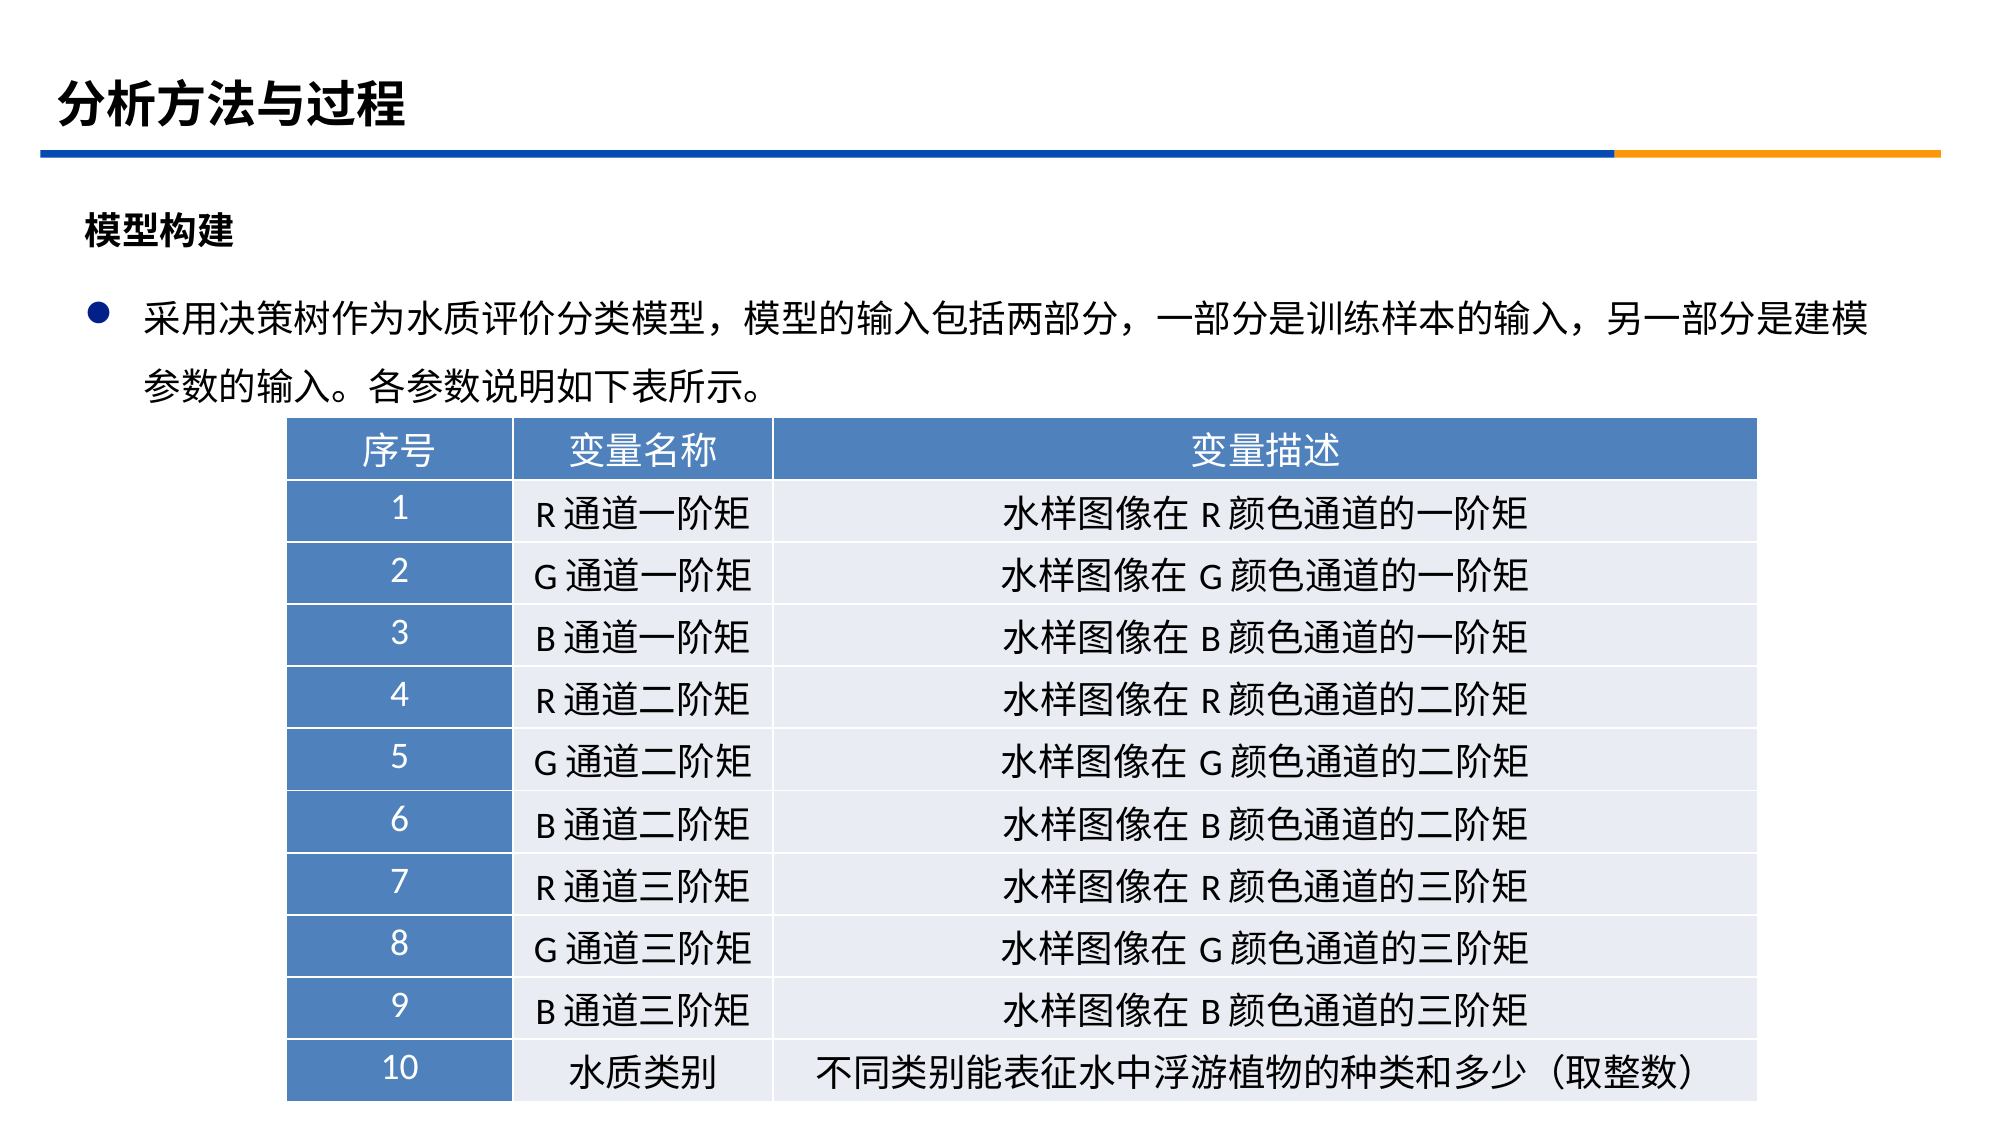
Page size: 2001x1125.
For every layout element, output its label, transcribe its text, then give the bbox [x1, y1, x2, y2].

table_cell 9 [287, 978, 512, 1038]
table_cell 5 [287, 729, 512, 790]
table_cell 水质类别 [514, 1040, 772, 1101]
table_cell G通道二阶矩 [514, 729, 772, 790]
table_cell 不同类别能表征水中浮游植物的种类和多少（取整数） [774, 1040, 1757, 1101]
table_cell B通道三阶矩 [514, 978, 772, 1038]
table_cell R通道二阶矩 [514, 667, 772, 727]
table_cell 水样图像在G颜色通道的一阶矩 [774, 543, 1757, 603]
table_cell 水样图像在G颜色通道的二阶矩 [774, 729, 1757, 790]
table_cell B通道二阶矩 [514, 791, 772, 852]
table_cell 水样图像在R颜色通道的一阶矩 [774, 481, 1757, 541]
table_cell 7 [287, 854, 512, 914]
table_header 序号 [287, 418, 512, 479]
list 模型构建 采用决策树作为水质评价分类模型，模型的输入包括两部分，一部分是训练样本的输入，另一部分是建模参数的输入。各参数说明如下表所示。 [69, 176, 1892, 1005]
table_cell 3 [287, 605, 512, 665]
table_cell 水样图像在B颜色通道的一阶矩 [774, 605, 1757, 665]
table_cell G通道一阶矩 [514, 543, 772, 603]
table_cell 8 [287, 916, 512, 976]
table_cell B通道一阶矩 [514, 605, 772, 665]
table_cell 1 [287, 481, 512, 541]
table_cell 水样图像在B颜色通道的三阶矩 [774, 978, 1757, 1038]
table_cell 2 [287, 543, 512, 603]
table_cell 水样图像在B颜色通道的二阶矩 [774, 791, 1757, 852]
table_cell 4 [287, 667, 512, 727]
table_header 变量描述 [774, 418, 1757, 479]
table_cell 10 [287, 1040, 512, 1101]
table_header 变量名称 [514, 418, 772, 479]
table_cell R通道三阶矩 [514, 854, 772, 914]
table_cell 水样图像在R颜色通道的三阶矩 [774, 854, 1757, 914]
title 分析方法与过程 [41, 58, 1843, 146]
table_cell R通道一阶矩 [514, 481, 772, 541]
table_cell 水样图像在G颜色通道的三阶矩 [774, 916, 1757, 976]
table_cell G通道三阶矩 [514, 916, 772, 976]
table_cell 水样图像在R颜色通道的二阶矩 [774, 667, 1757, 727]
table_cell 6 [287, 791, 512, 852]
